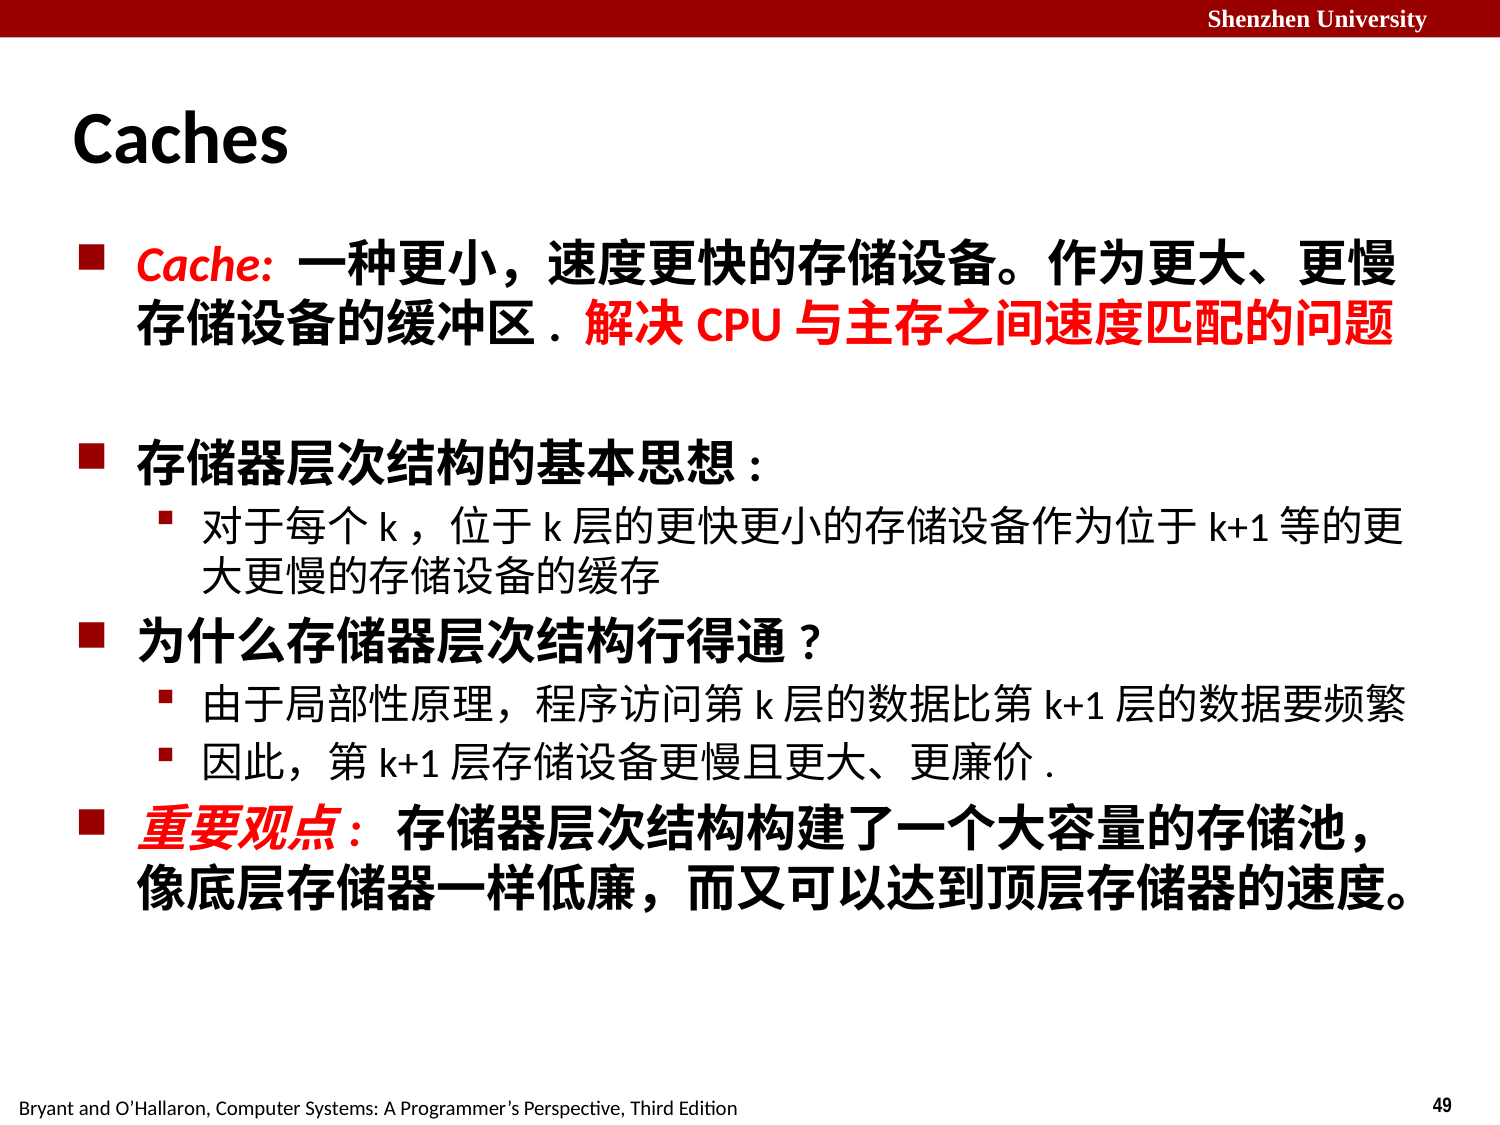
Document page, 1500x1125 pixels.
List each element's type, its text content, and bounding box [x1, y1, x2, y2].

list Cache: 一种更小，速度更快的存储设备。作为更大、更慢存储设备的缓冲区. 解决CPU与主存之间速度匹配的问题 存储器层次结构的基本思想: 对于每个k，位于k层的更快更小的存储设备作为位于k+1等的更大更慢的存储设备的缓存 为什么存储器层次结构行得通? 由于局部性原理，程序访问第k层的数据比第k+1层的数据要频繁 因此，第k+1层存储设备更慢且更大、更廉价. 重要观点: 存储器层次结构构建了一个大容量的存储池，像底层存储器一样低廉，而又可以达到顶层存储器的速度。 [65, 223, 1450, 1040]
title Caches [58, 71, 1304, 197]
